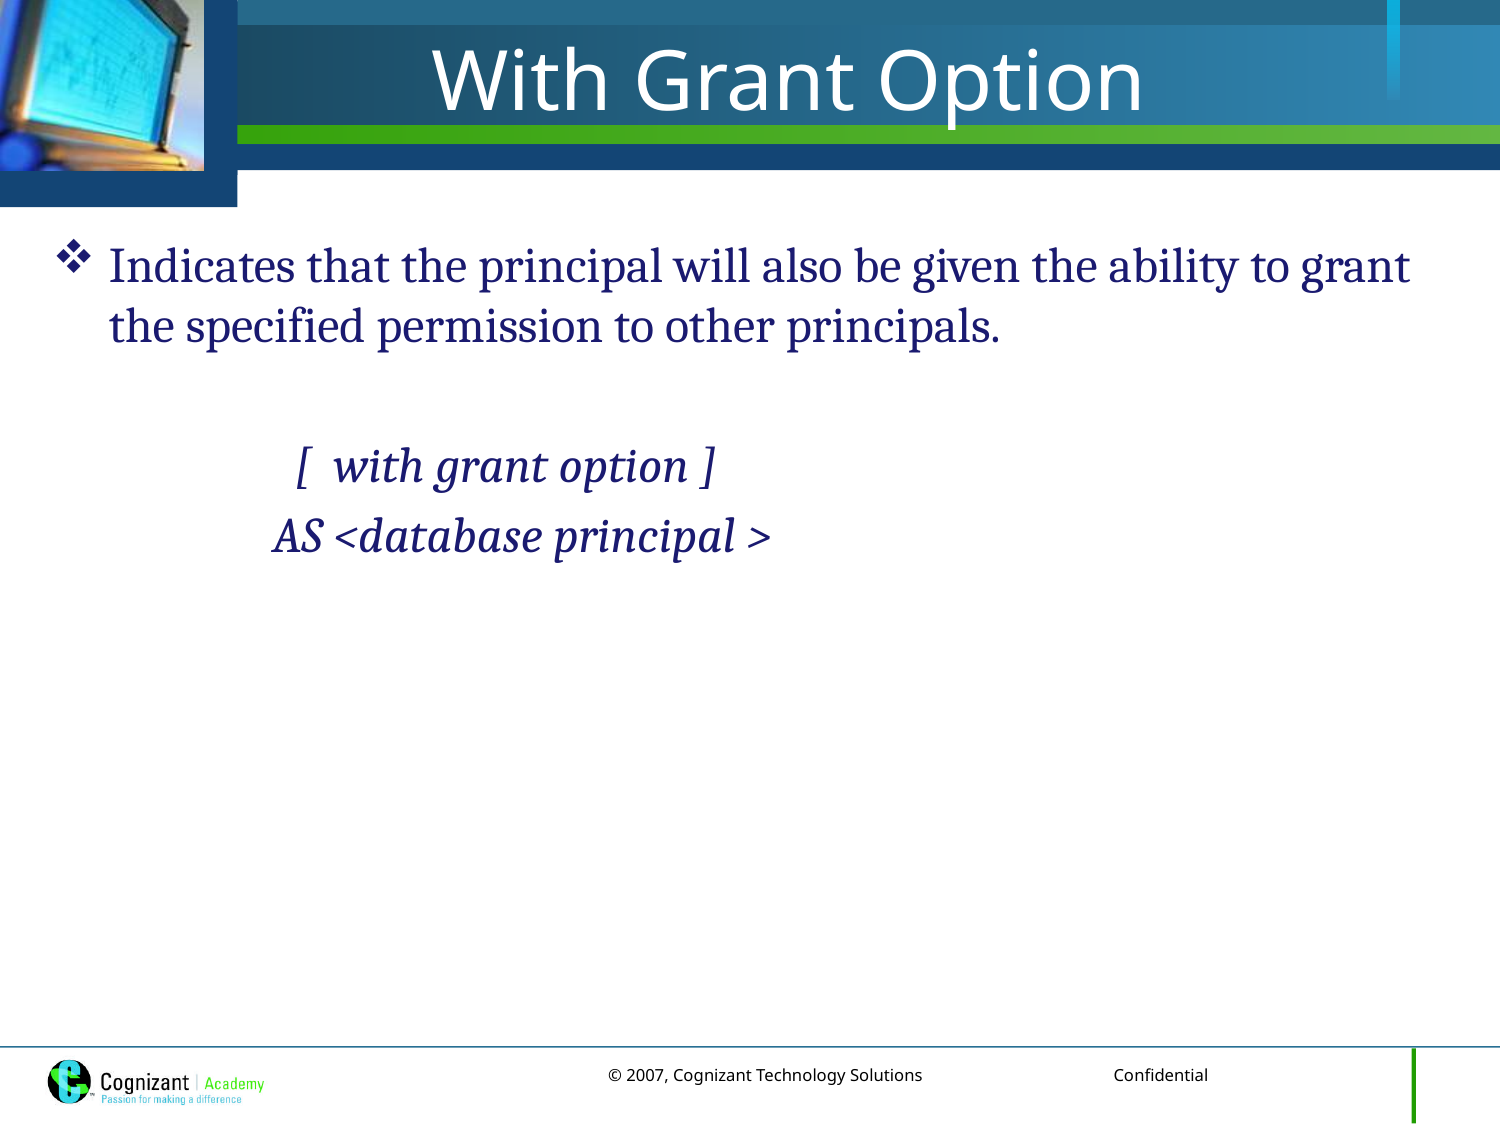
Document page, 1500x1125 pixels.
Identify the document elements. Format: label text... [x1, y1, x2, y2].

list Indicates that the principal will also be given the ability to grant the specified permission to other principals. [ with grant option ] AS <database principal > [37, 224, 1463, 1037]
picture [35, 1050, 275, 1119]
title With Grant Option [237, 33, 1363, 122]
picture [0, 0, 204, 171]
